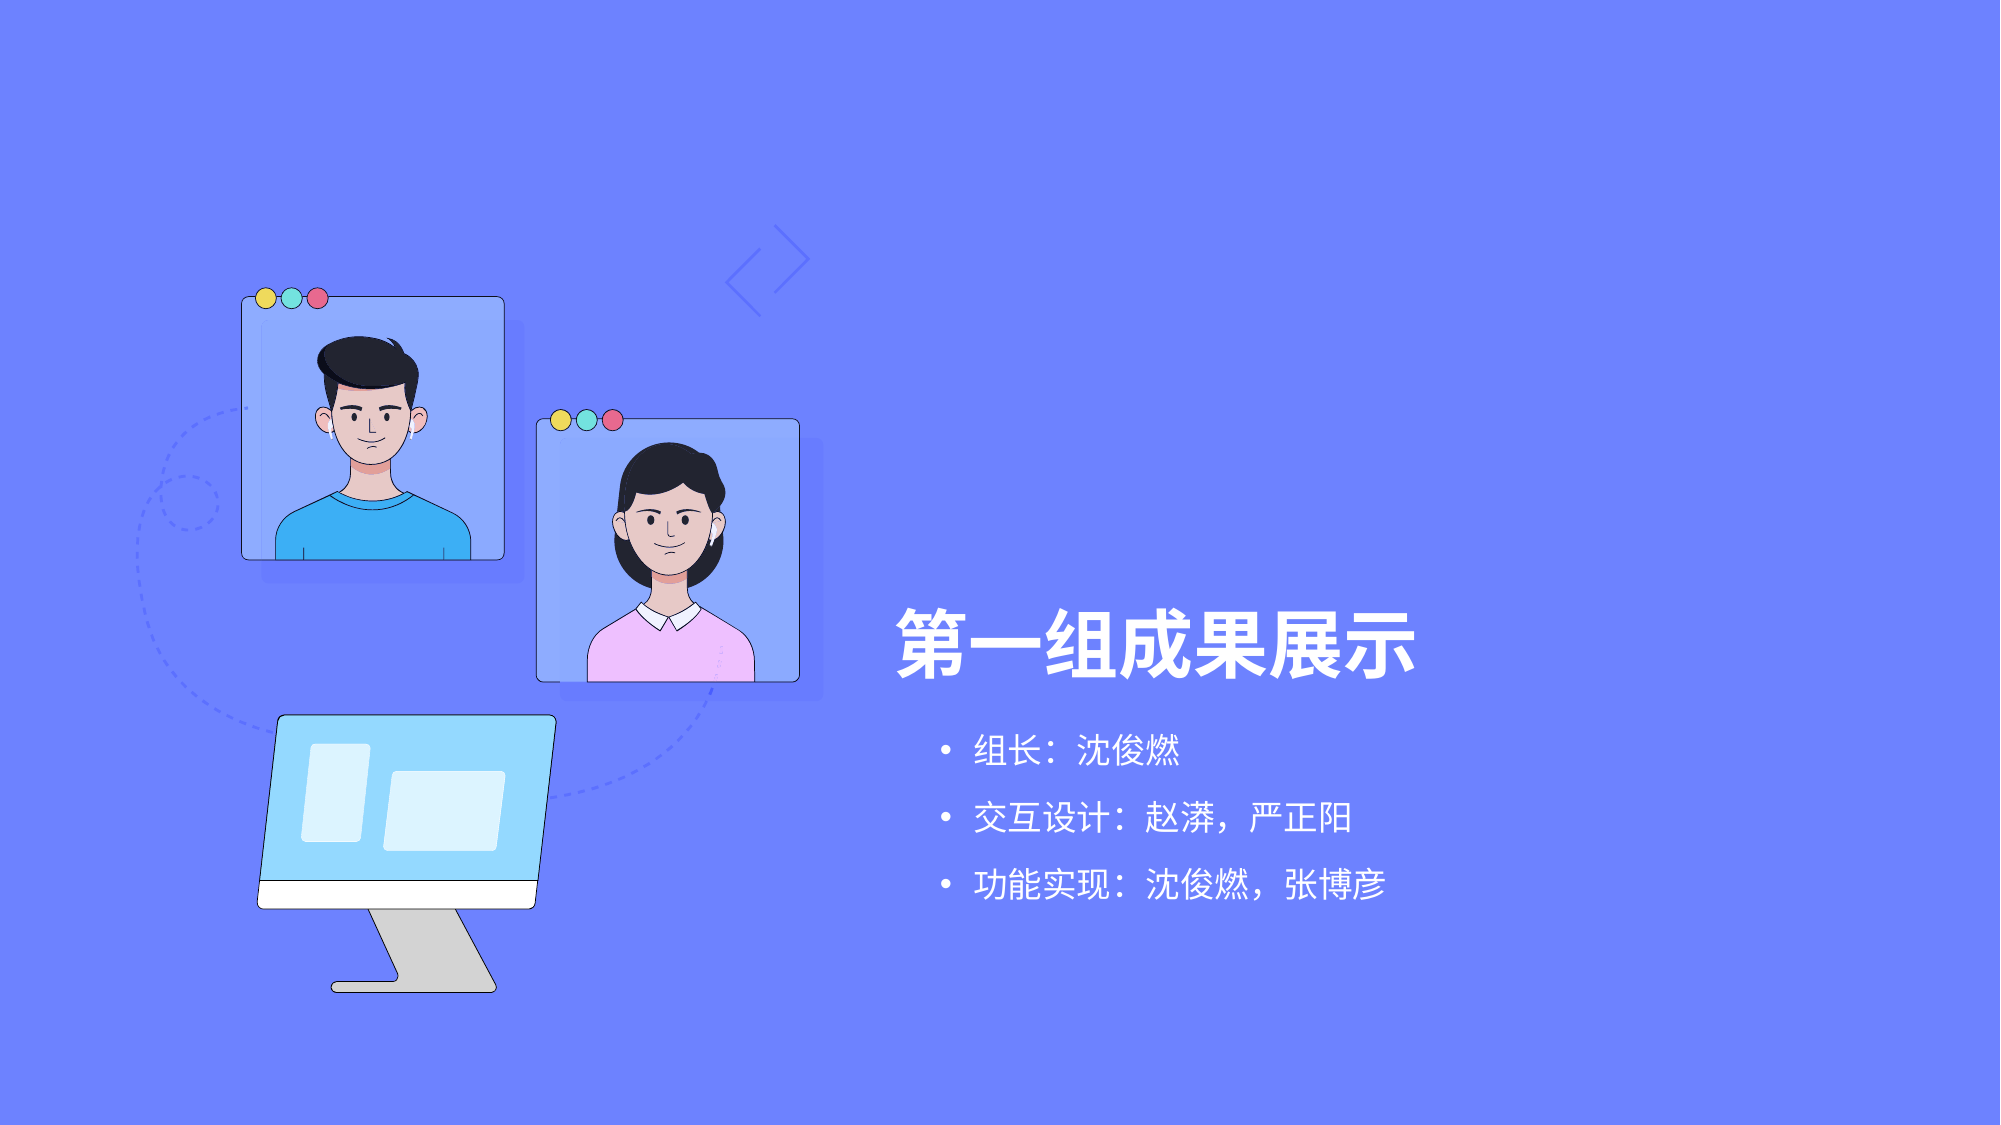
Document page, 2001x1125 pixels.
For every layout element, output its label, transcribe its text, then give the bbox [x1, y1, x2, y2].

title 第一组成果展示 [878, 533, 1824, 696]
text_box 组长：沈俊燃 交互设计：赵漭，严正阳 功能实现：沈俊燃，张博彦 [925, 713, 1971, 913]
